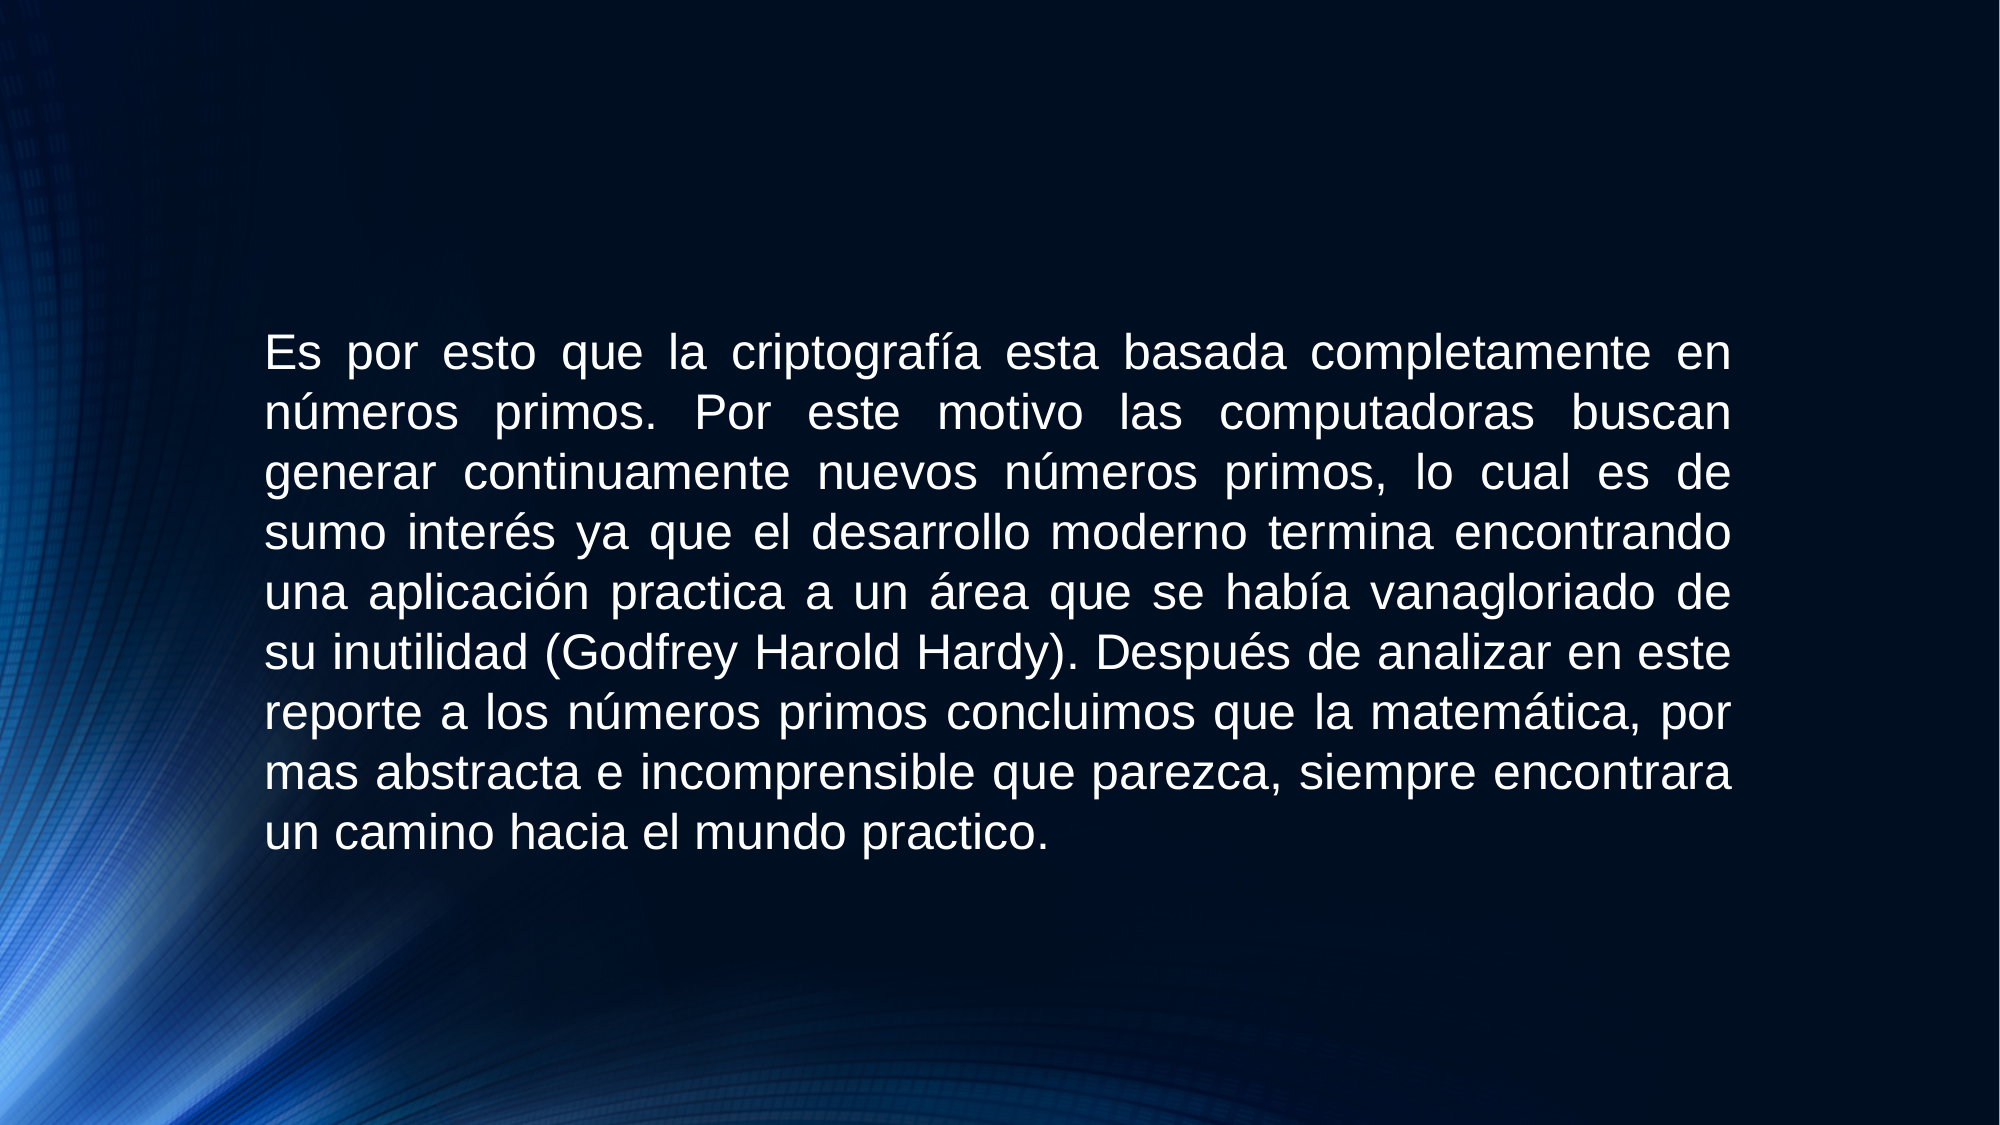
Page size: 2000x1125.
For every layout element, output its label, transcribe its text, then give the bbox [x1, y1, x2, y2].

list Es por esto que la criptografía esta basada completamente en números primos. Por este motivo las computadoras buscan generar continuamente nuevos números primos, lo cual es de sumo interés ya que el desarrollo moderno termina encontrando una aplicación practica a un área que se había vanagloriado de su inutilidad (Godfrey Harold Hardy). Después de analizar en este reporte a los números primos concluimos que la matemática, por mas abstracta e incomprensible que parezca, siempre encontrara un camino hacia el mundo practico. [249, 312, 1749, 988]
picture [0, 0, 2000, 1125]
